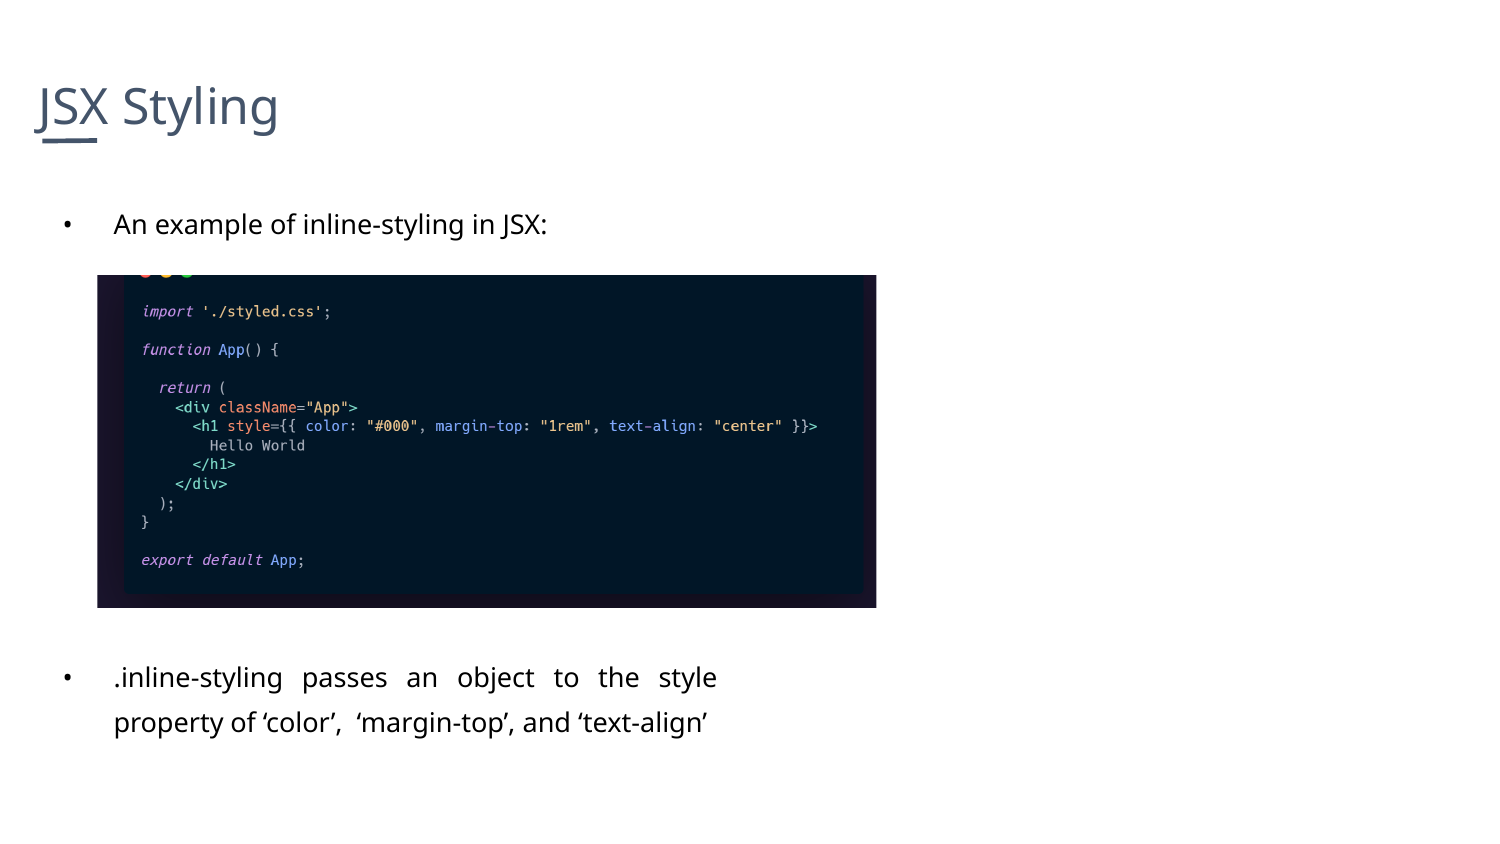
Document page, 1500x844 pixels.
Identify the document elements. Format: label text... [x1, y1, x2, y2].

list An example of inline-styling in JSX: . .inline-styling passes an object to the style property of ‘color’, ‘margin-top’, and ‘text-align’ [27, 189, 729, 791]
picture [96, 275, 877, 608]
title JSX Styling [27, 27, 1453, 190]
